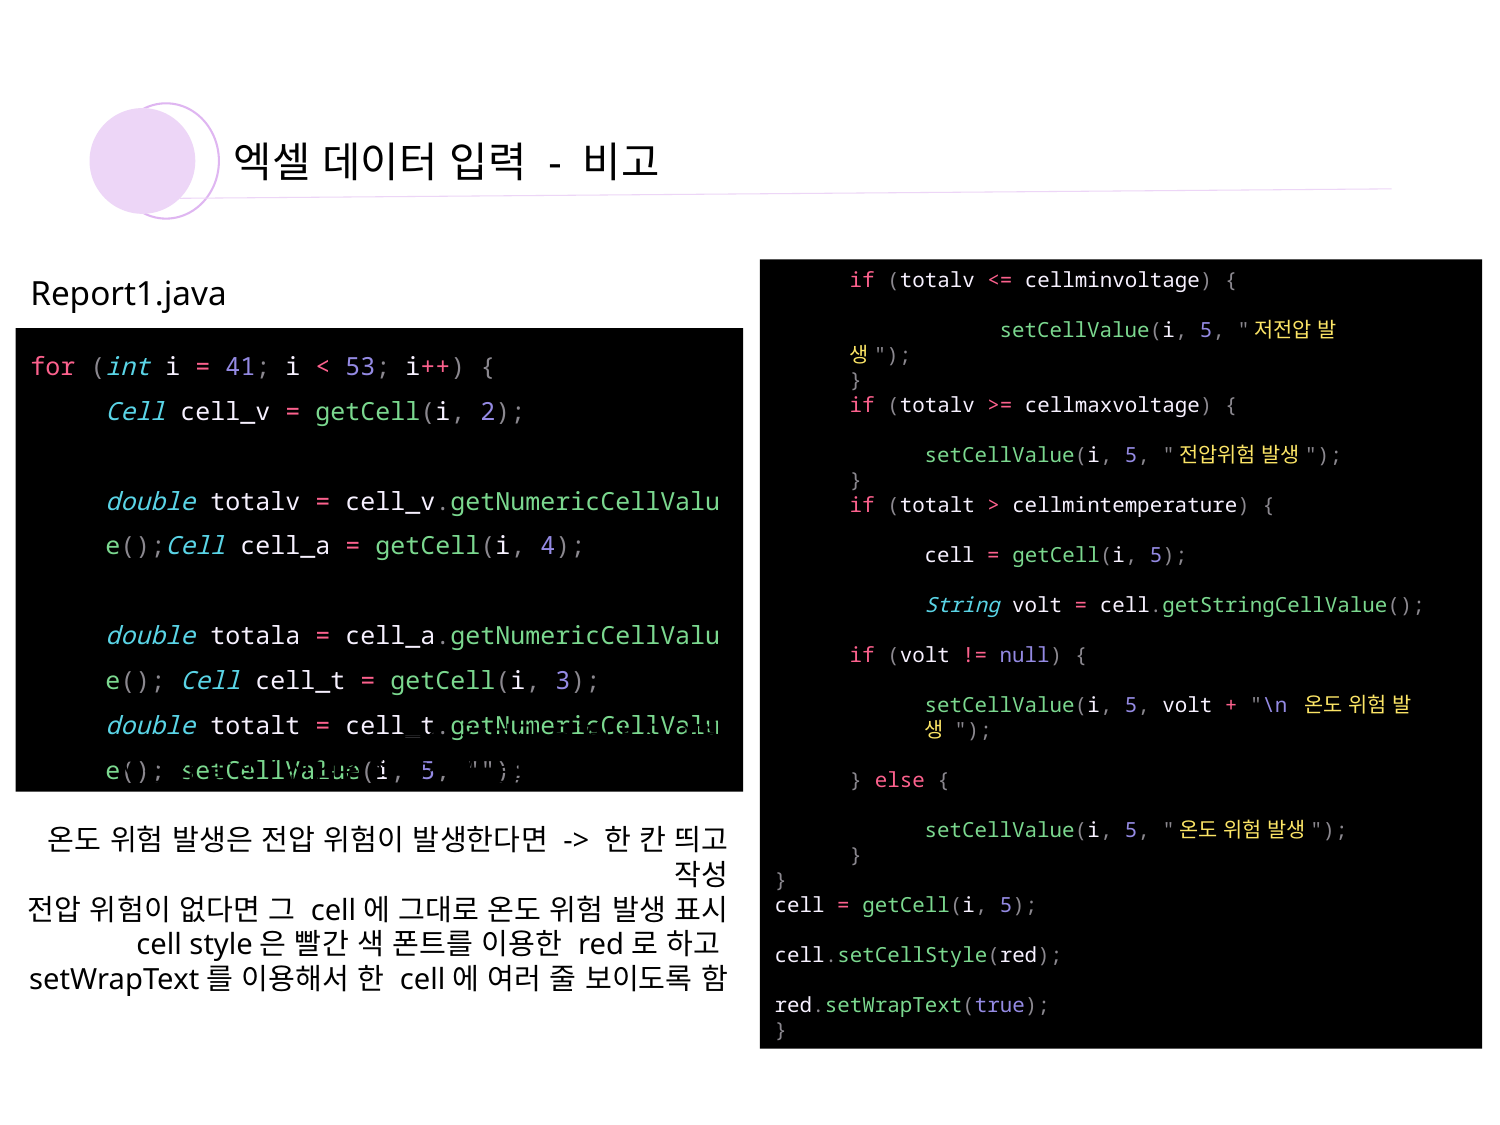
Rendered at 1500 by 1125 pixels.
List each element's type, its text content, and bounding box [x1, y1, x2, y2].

text_box [88, 107, 197, 215]
text_box 엑셀 데이터 입력 - 비고 [218, 128, 964, 188]
text_box 온도 위험 발생은 전압 위험이 발생한다면 -> 한 칸 띄고 작성 전압 위험이 없다면 그 cell에 그대로 온도 위험 발생 표시 [0, 813, 744, 917]
text_box for (int i = 41; i < 53; i++) { Cell cell_v = getCell(i, 2); double totalv = cell_v.getNumericCellValue();Cell cell_a = getCell(i, 4); double totala = cell_a.getNumericCellValue(); Cell cell_t = getCell(i, 3); double totalt = cell_t.getNumericCellValue(); setCellValue(i, 5, ""); [15, 328, 744, 709]
text_box [144, 102, 218, 188]
text_box Report1.java [15, 264, 616, 320]
text_box if (totalv <= cellminvoltage) { setCellValue(i, 5, "저전압 발생"); } if (totalv >= cellmaxvoltage) { setCellValue(i, 5, "전압위험 발생"); } if (totalt > cellmintemperature) { cell = getCell(i, 5); String volt = cell.getStringCellValue(); if (volt != null) { setCellValue(i, 5, volt + "\n 온도 위험 발생 "); } else { setCellValue(i, 5, "온도 위험 발생"); } } cell = getCell(i, 5); cell.setCellStyle(red); red.setWrapText(true); } [759, 259, 1483, 1049]
text_box 특정 값보다 크거나 작으면 저전압 발생/전압위험 발생/ 온도 위험 발생 표시 [0, 709, 744, 795]
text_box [179, 188, 1392, 199]
text_box [145, 199, 208, 220]
text_box cell style은 빨간 색 폰트를 이용한 red로 하고 setWrapText를 이용해서 한 cell에 여러 줄 보이도록 함 [0, 917, 744, 1003]
